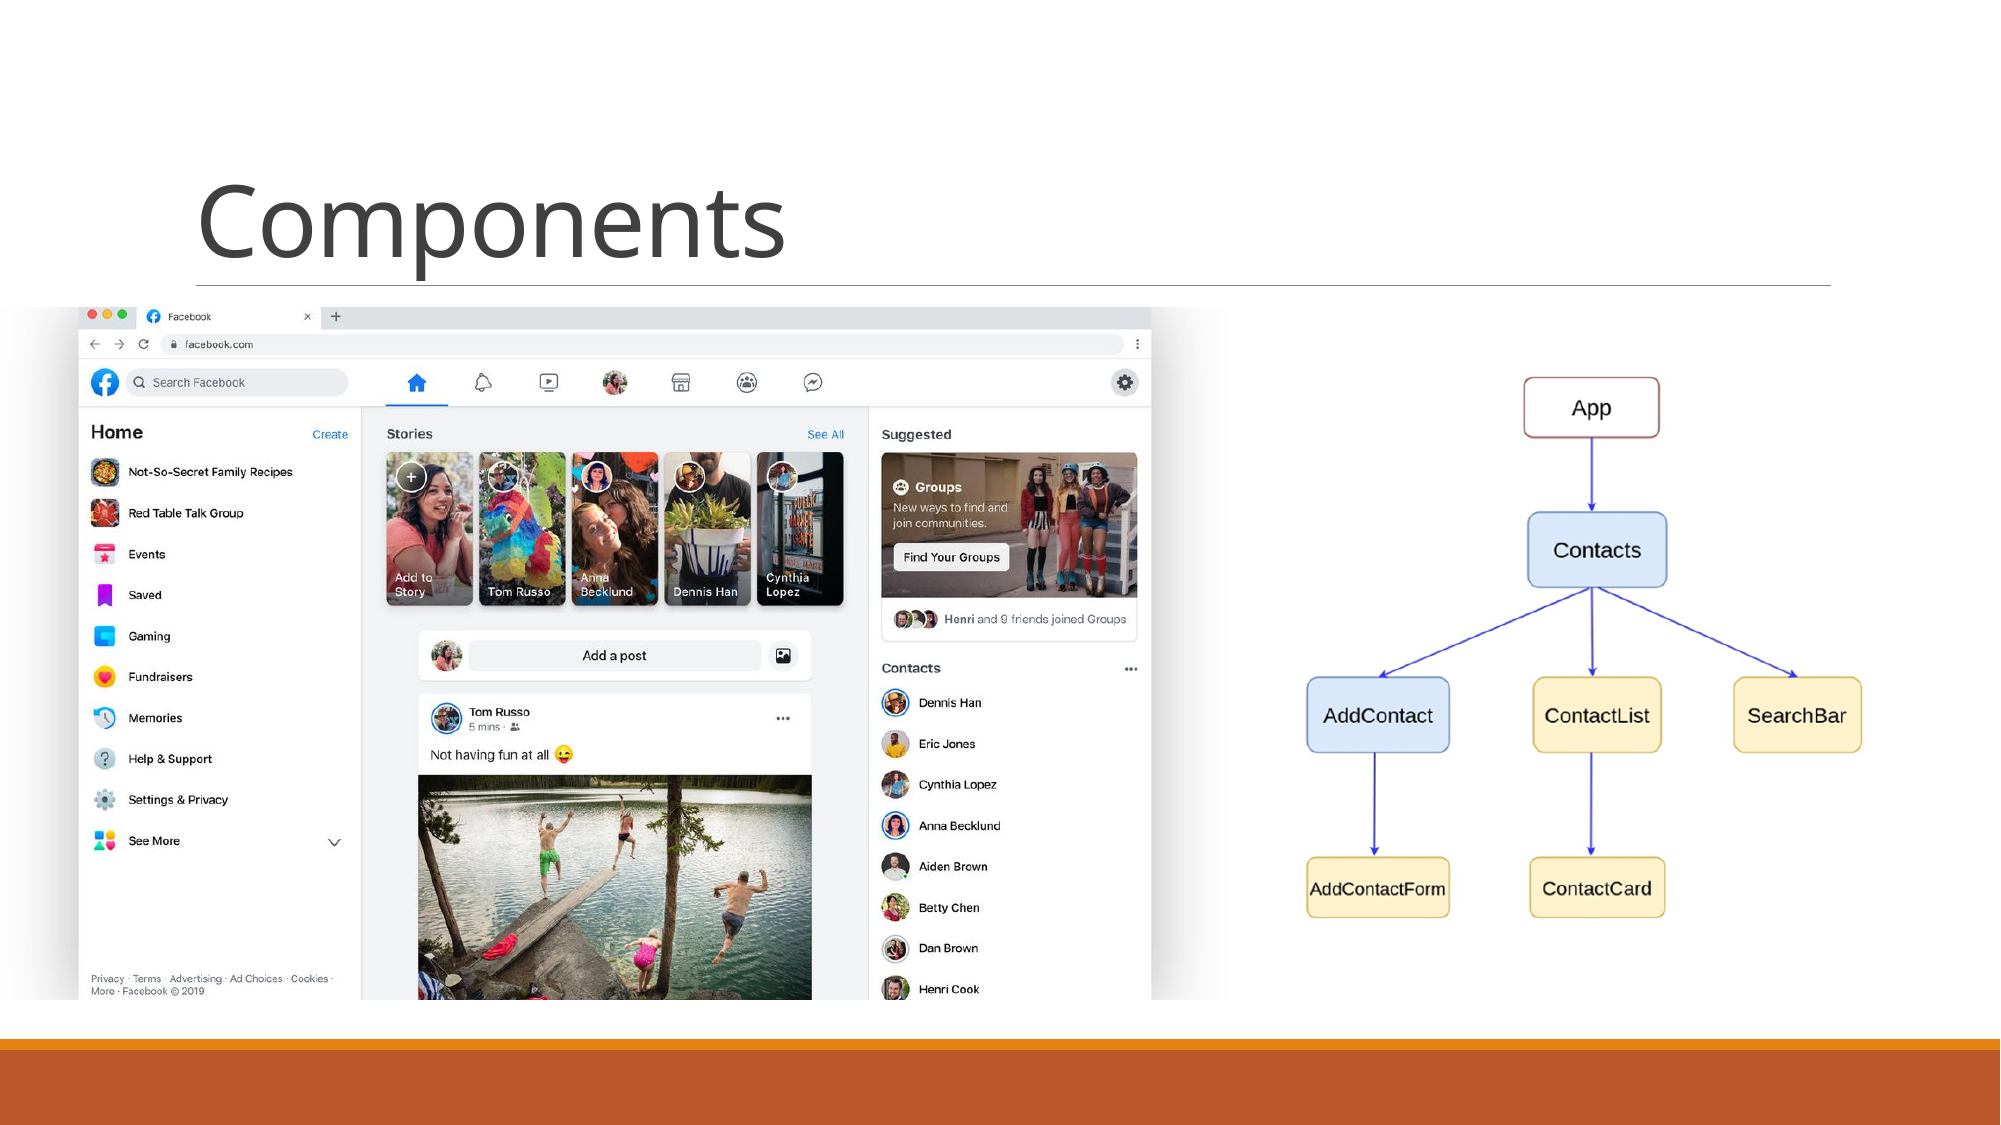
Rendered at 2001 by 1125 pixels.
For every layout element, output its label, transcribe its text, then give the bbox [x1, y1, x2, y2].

title Components [180, 47, 1830, 285]
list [1240, 338, 2000, 1000]
picture [0, 307, 1230, 1000]
